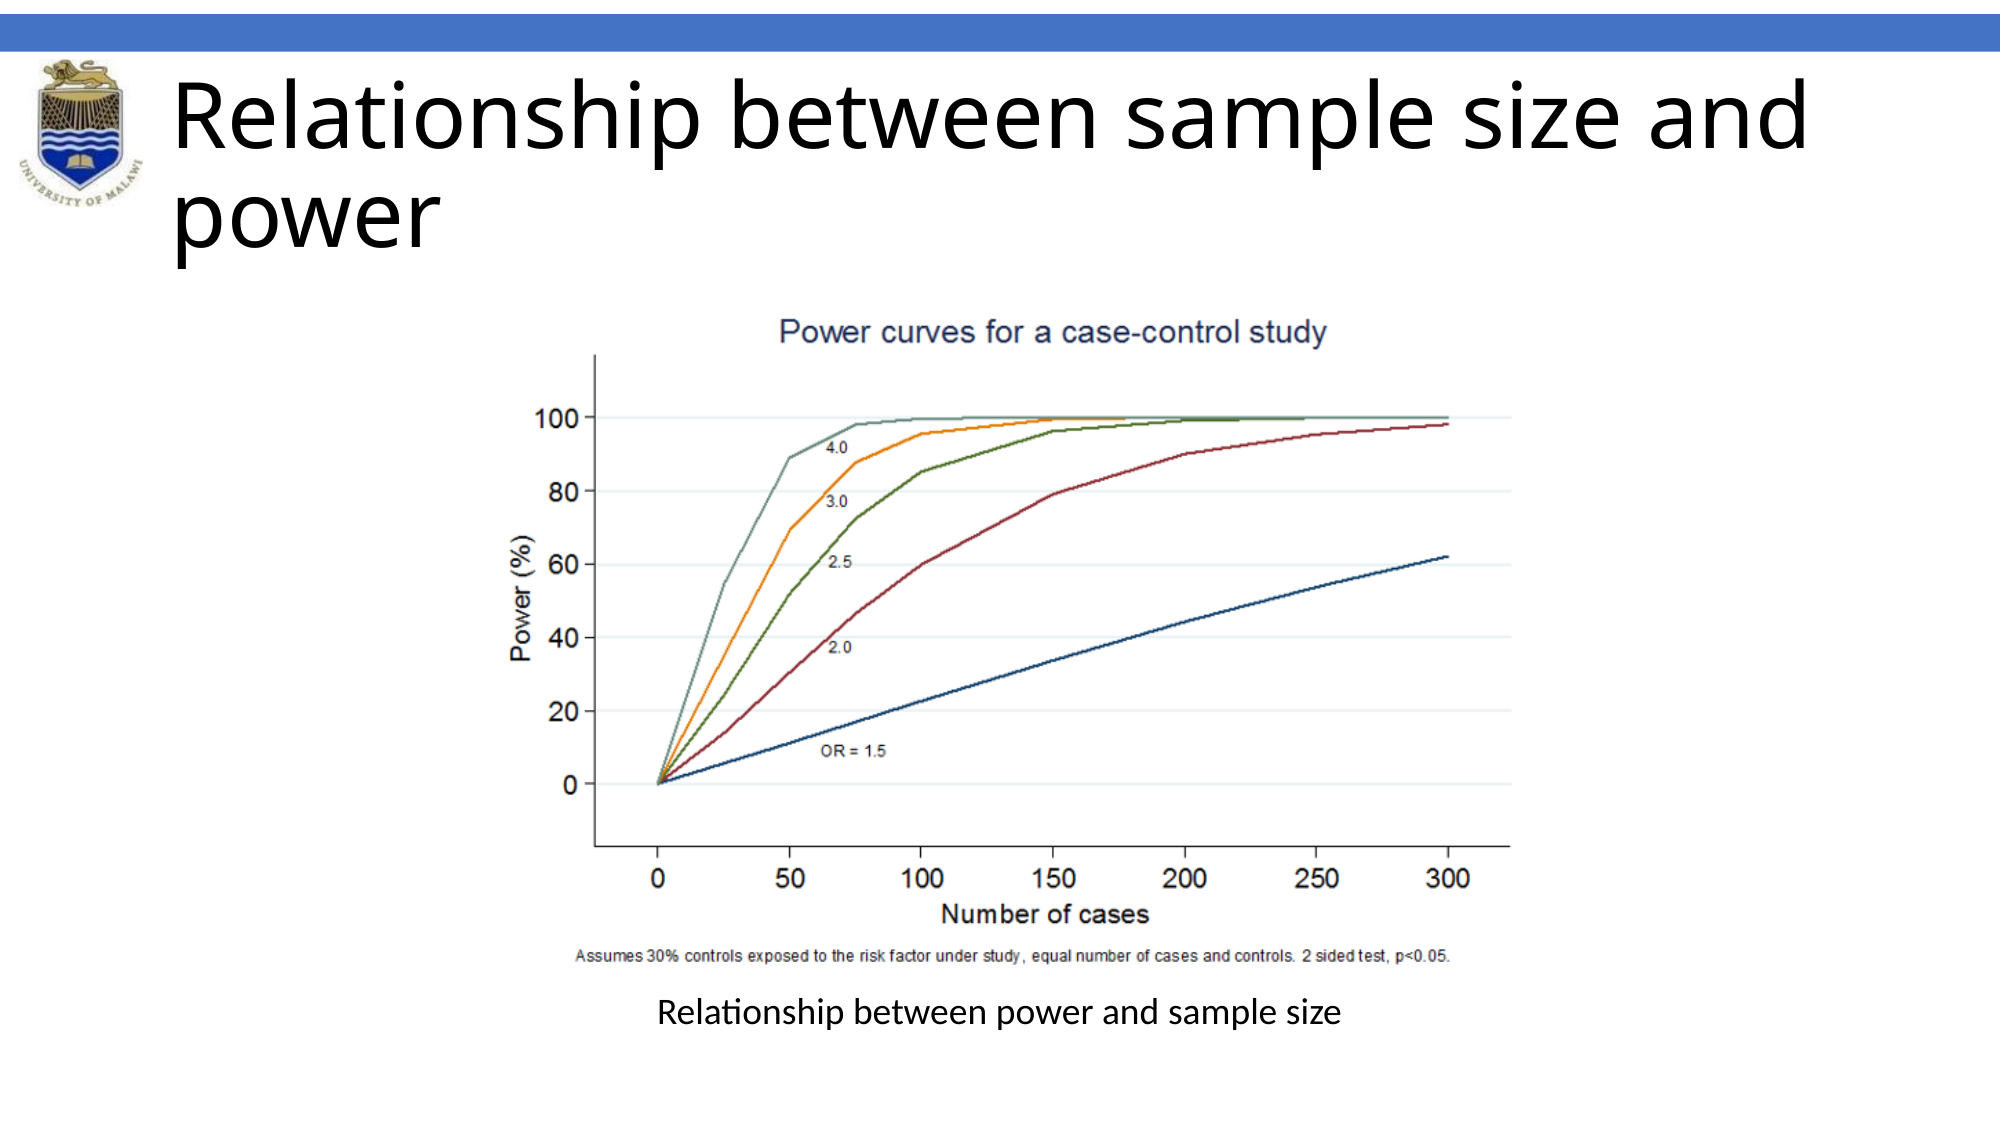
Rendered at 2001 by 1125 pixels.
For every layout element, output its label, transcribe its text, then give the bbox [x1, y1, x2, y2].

text_box Relationship between power and sample size [137, 979, 1863, 1063]
picture [483, 297, 1517, 980]
picture [19, 59, 143, 207]
title Relationship between sample size and power [155, 59, 1851, 278]
